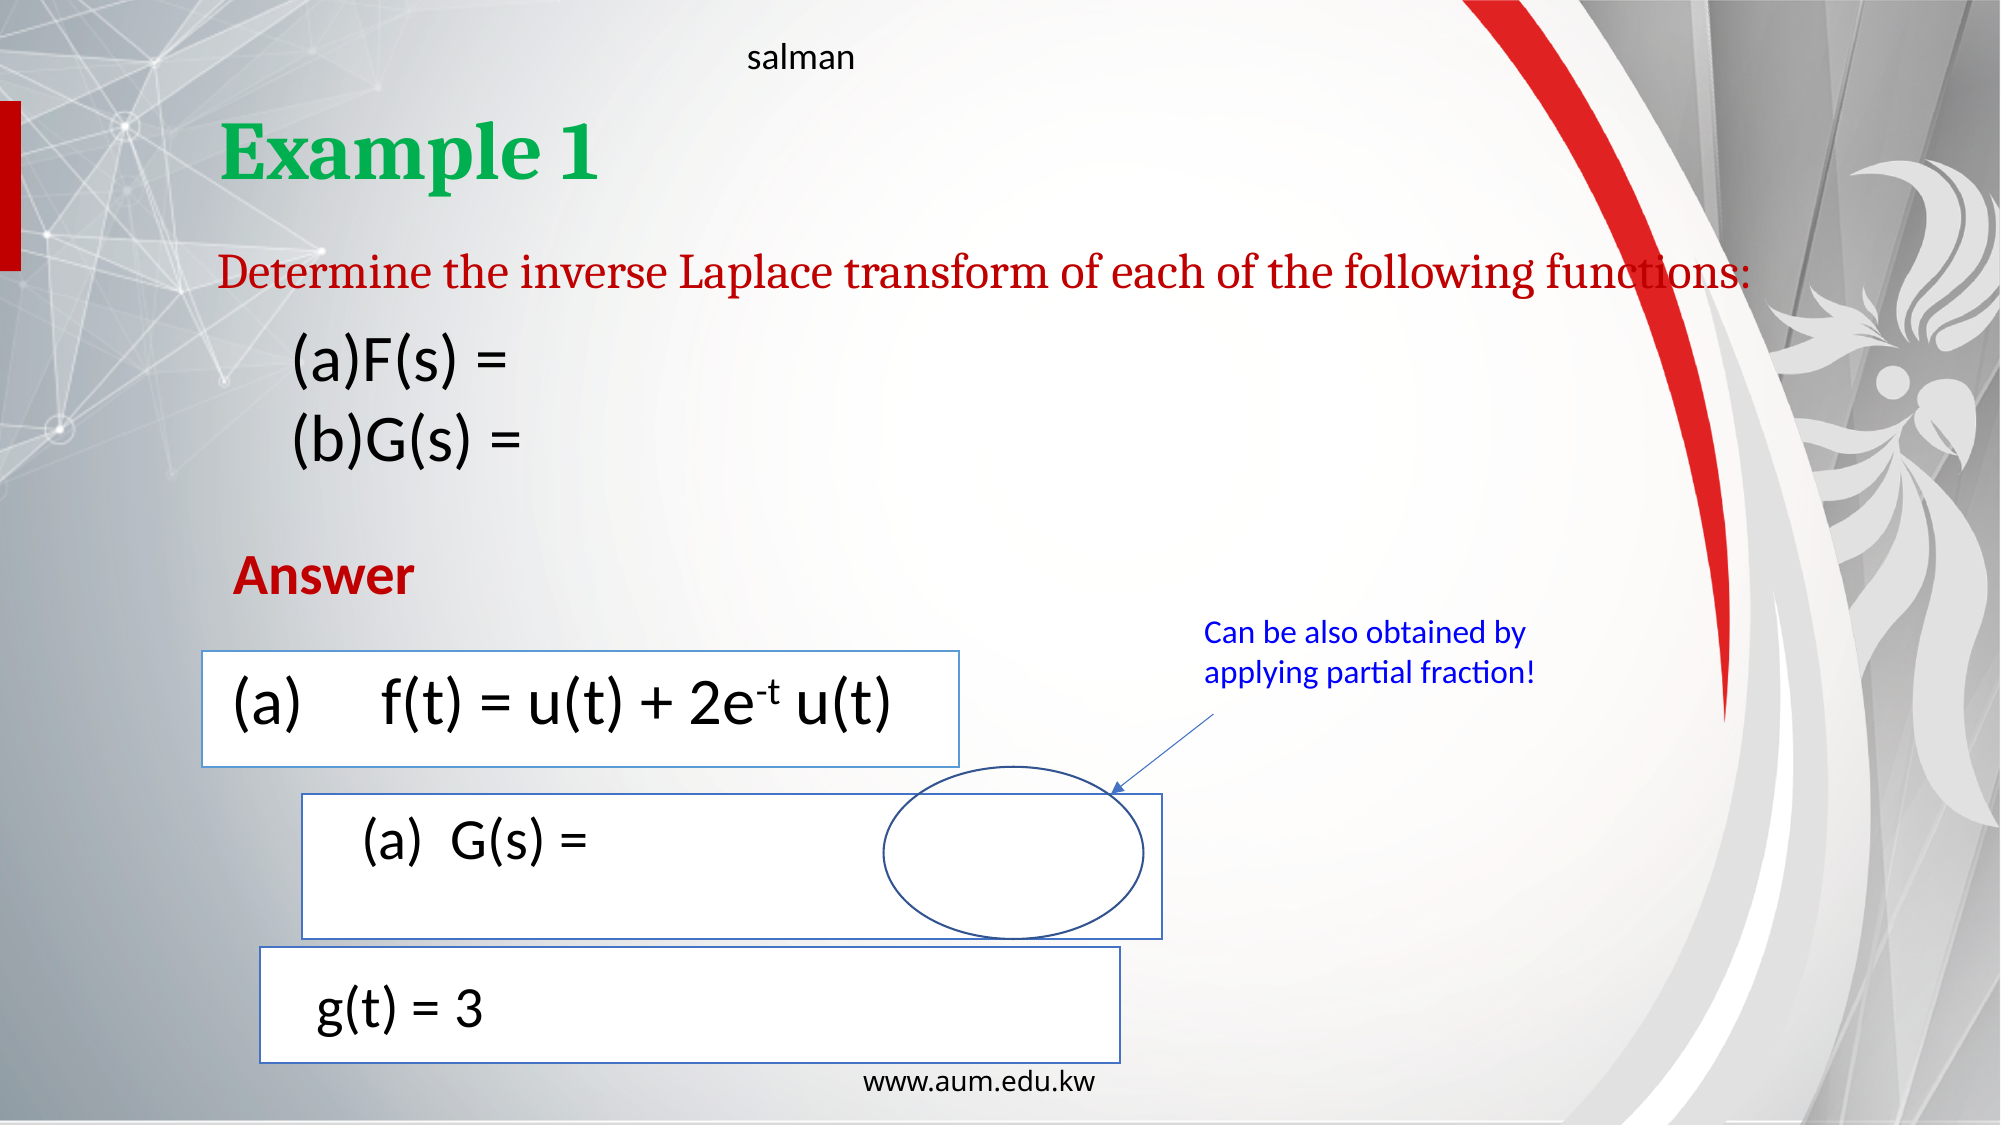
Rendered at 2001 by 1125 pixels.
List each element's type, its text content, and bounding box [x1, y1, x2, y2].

text_box [259, 946, 1121, 1064]
text_box Example 1 [205, 88, 615, 204]
text_box [201, 650, 960, 768]
text_box Determine the inverse Laplace transform of each of the following functions: [202, 231, 2000, 307]
text_box [301, 793, 993, 940]
picture [0, 0, 2001, 1125]
text_box Can be also obtained by applying partial fraction! [1189, 603, 1555, 698]
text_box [1111, 714, 1214, 794]
text_box salman [732, 24, 1297, 85]
text_box [1034, 794, 1163, 940]
text_box Answer [218, 528, 431, 614]
text_box (a) f(t) = u(t) + 2e-t u(t) [216, 650, 1163, 746]
text_box [882, 765, 1145, 941]
